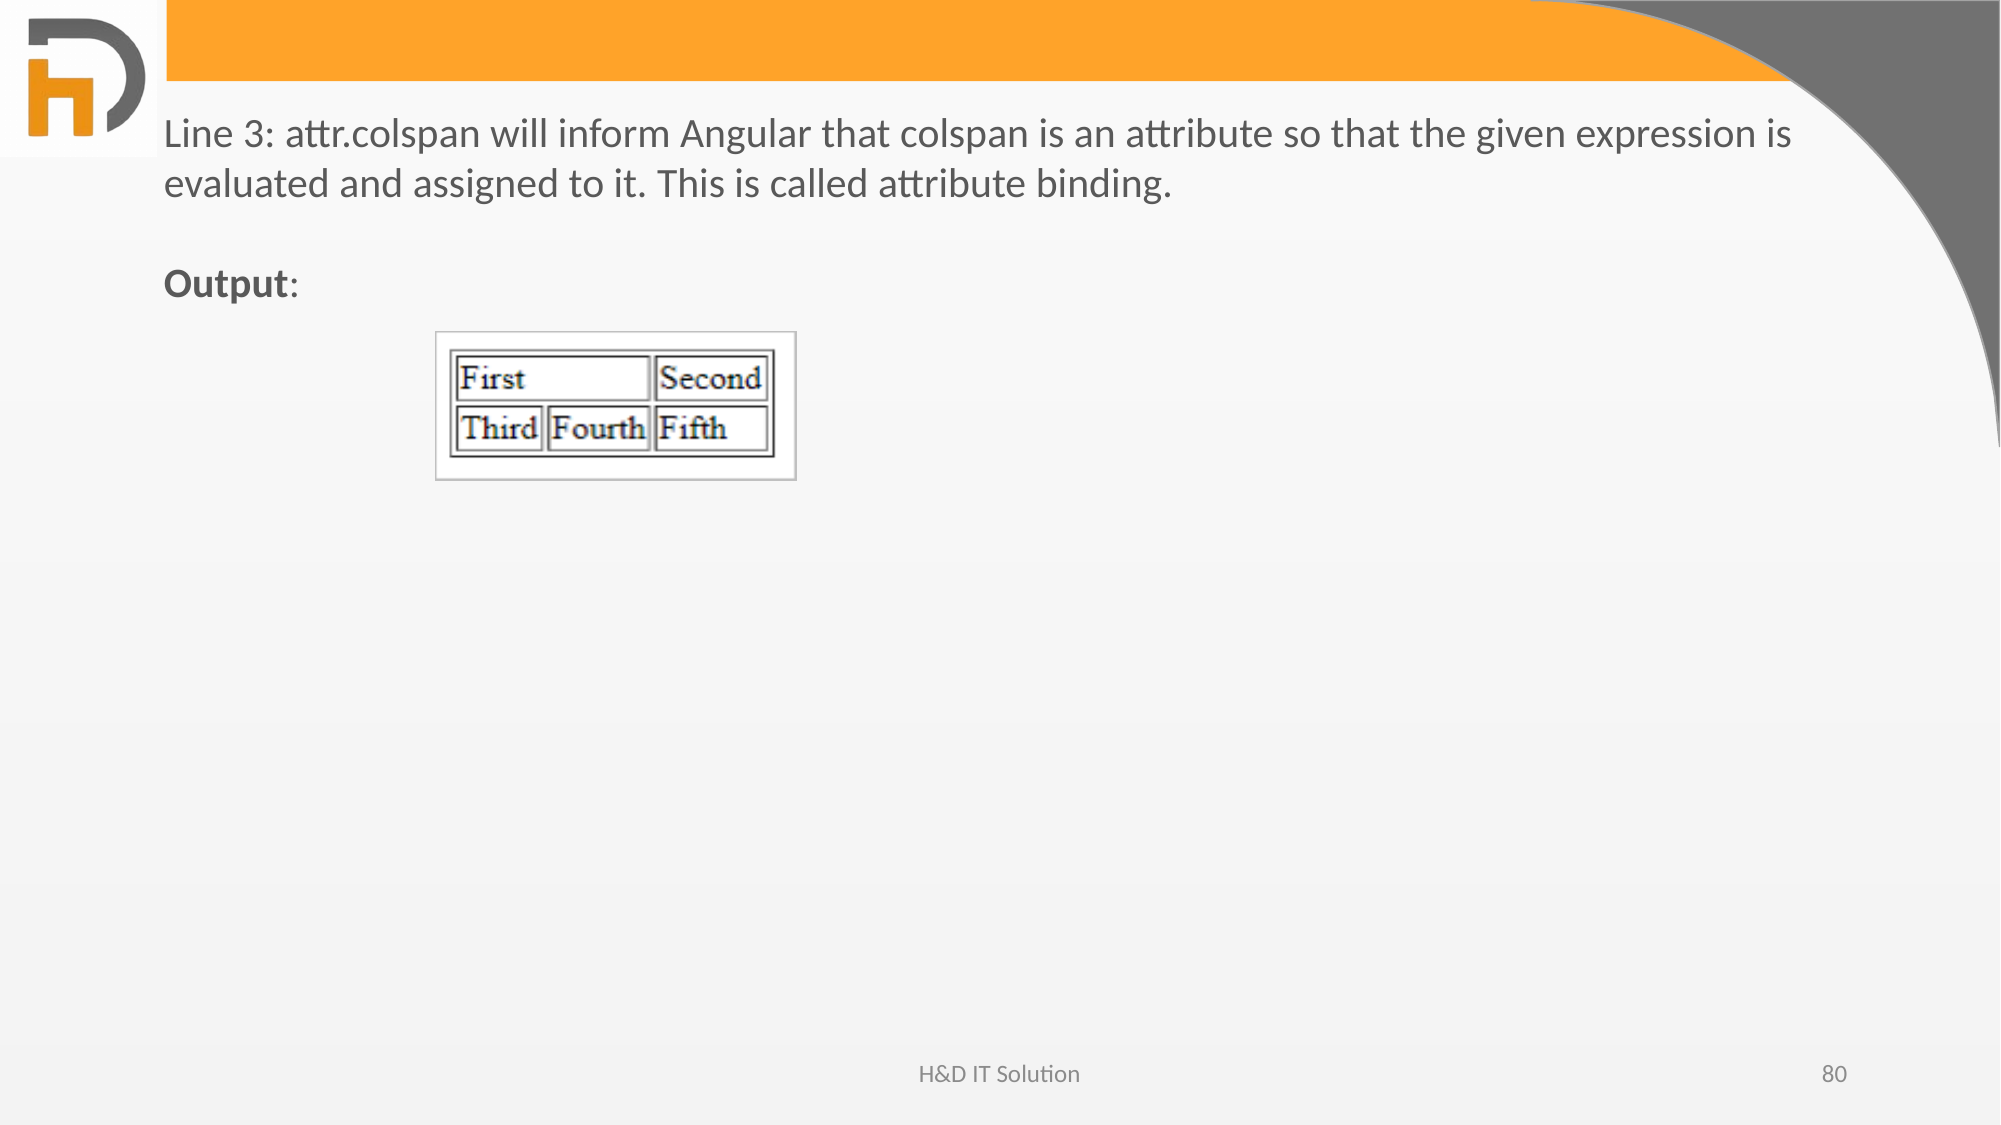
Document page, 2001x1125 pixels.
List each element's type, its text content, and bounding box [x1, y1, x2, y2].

picture [434, 331, 797, 481]
slide_number 80 [1412, 1042, 1863, 1103]
picture [0, 0, 157, 157]
text_box Line 3: attr.colspan will inform Angular that colspan is an attribute so that the given expression is evaluated and assigned to it. This is called attribute binding. Output: [149, 98, 1878, 314]
footer H&D IT Solution [662, 1042, 1338, 1103]
